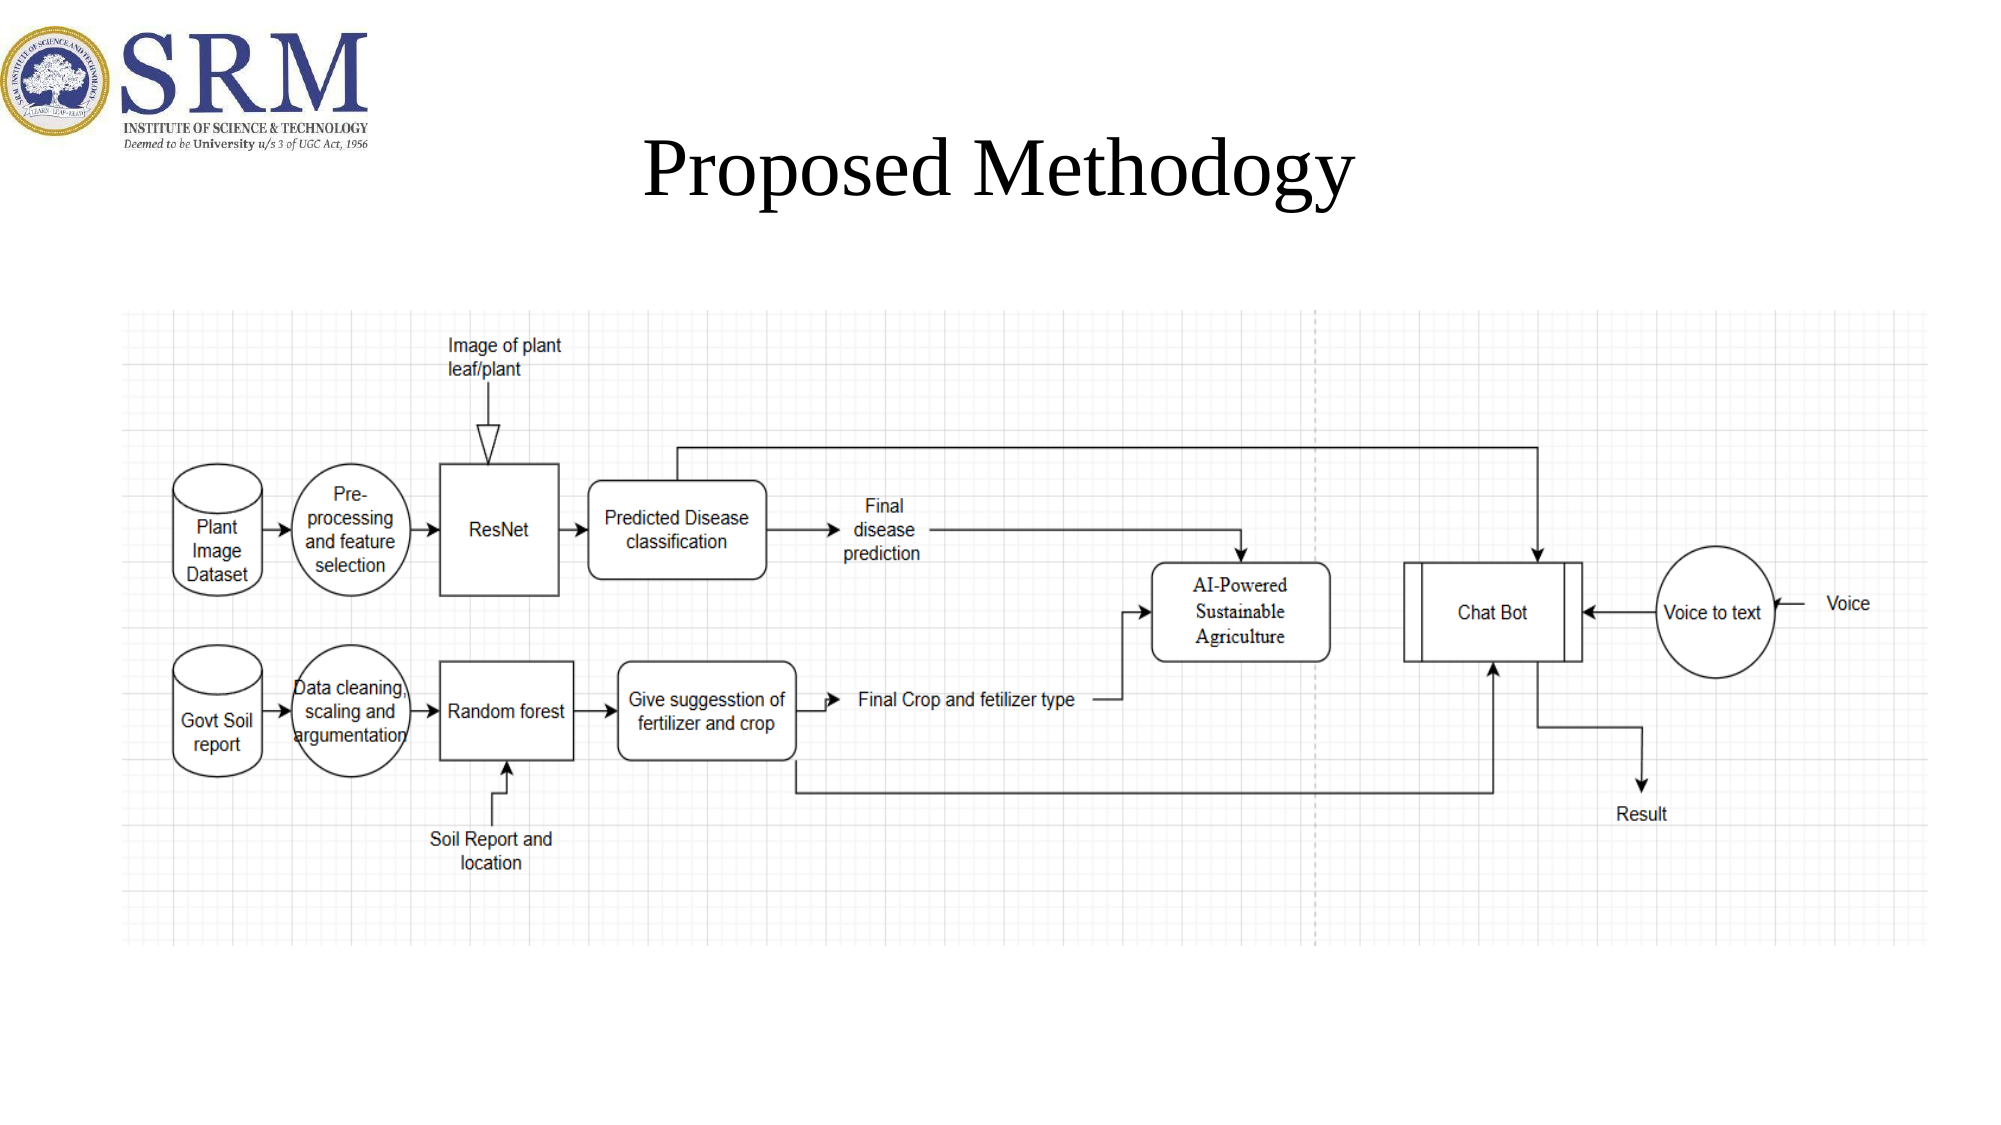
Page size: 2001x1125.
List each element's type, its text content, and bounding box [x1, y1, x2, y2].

picture [0, 26, 368, 151]
title Proposed Methodogy [137, 59, 1863, 278]
picture [122, 310, 1928, 946]
